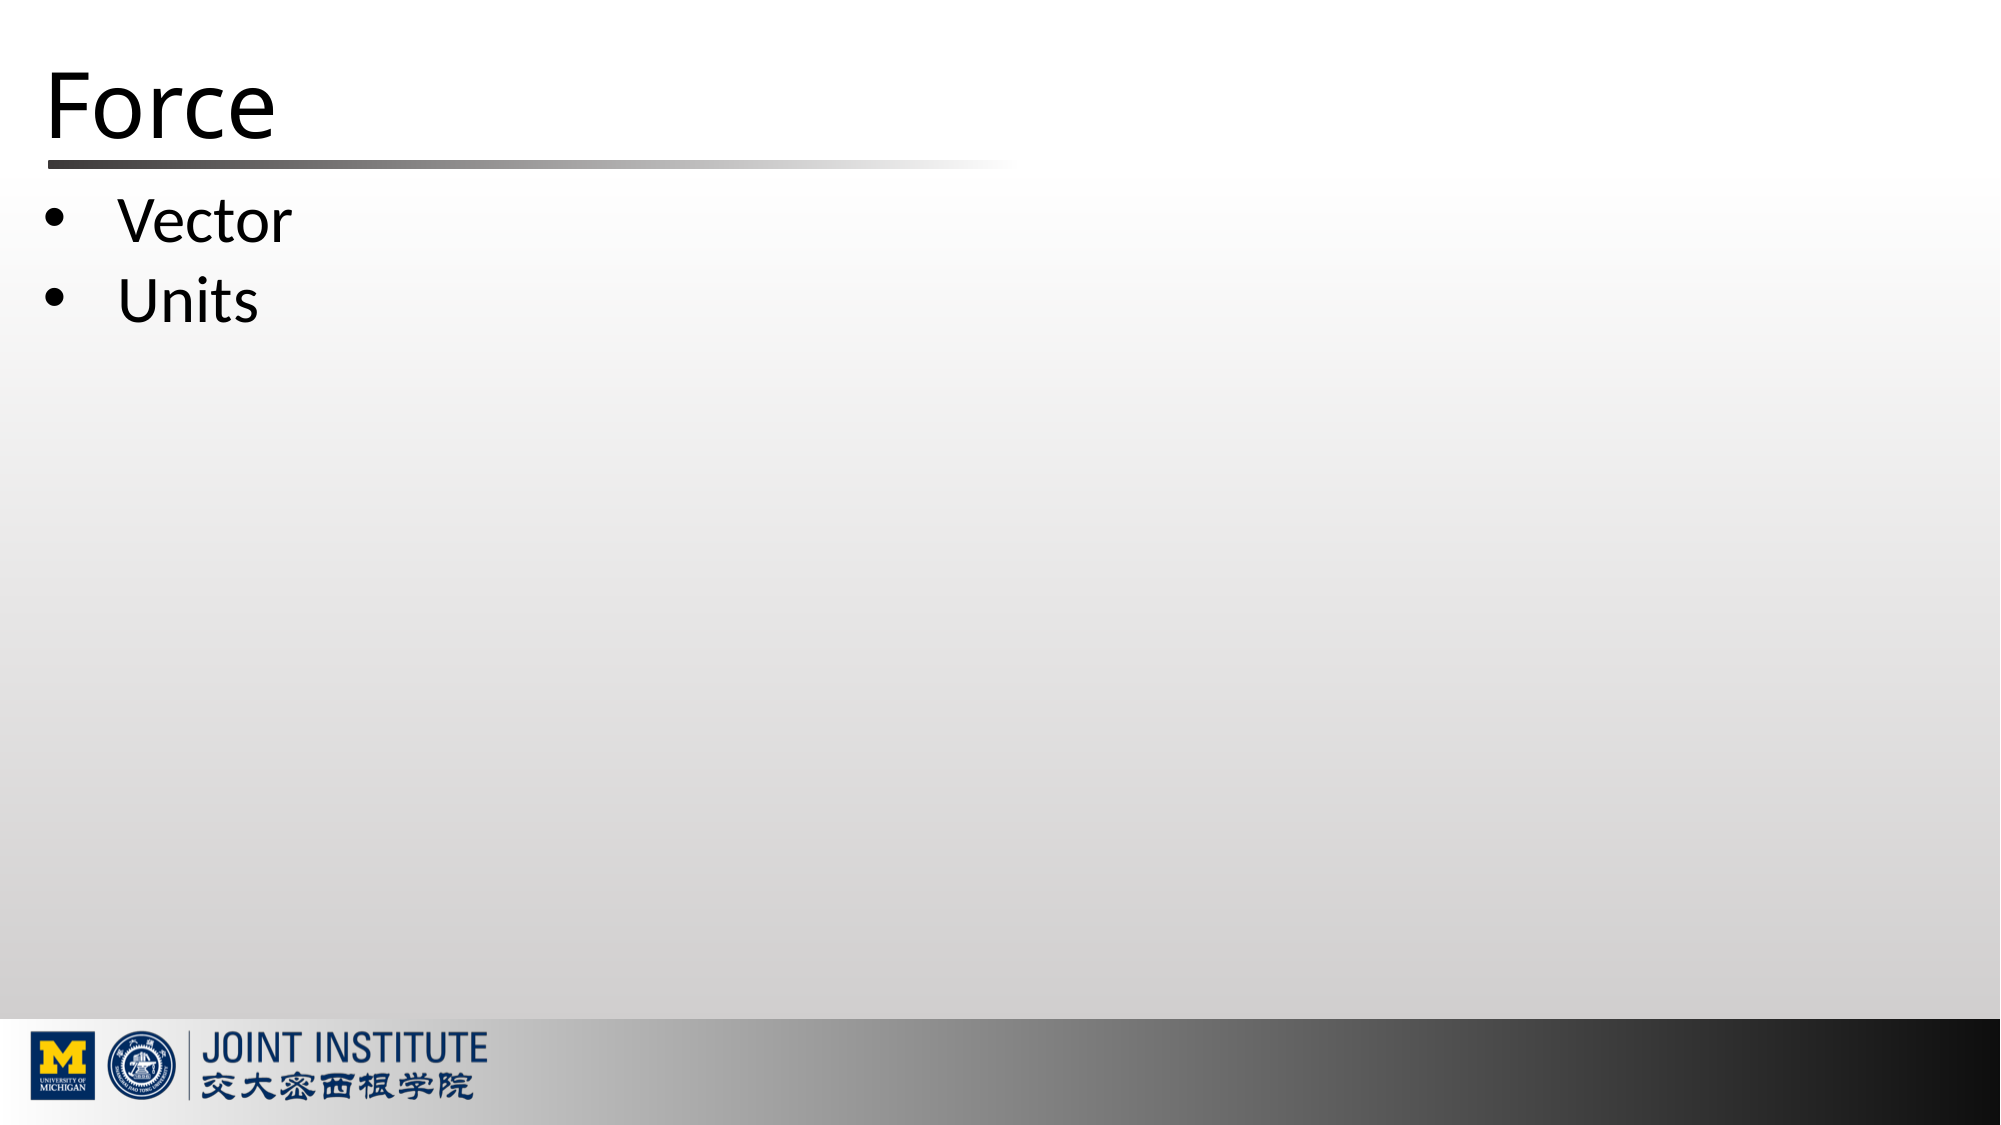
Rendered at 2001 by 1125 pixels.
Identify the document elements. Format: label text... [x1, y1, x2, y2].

text_box [47, 160, 1020, 168]
text_box [0, 1020, 2000, 1125]
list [0, 990, 522, 1106]
text_box Vector Units [28, 168, 1978, 344]
title Force [28, 0, 1754, 168]
text_box [0, 168, 2000, 1020]
